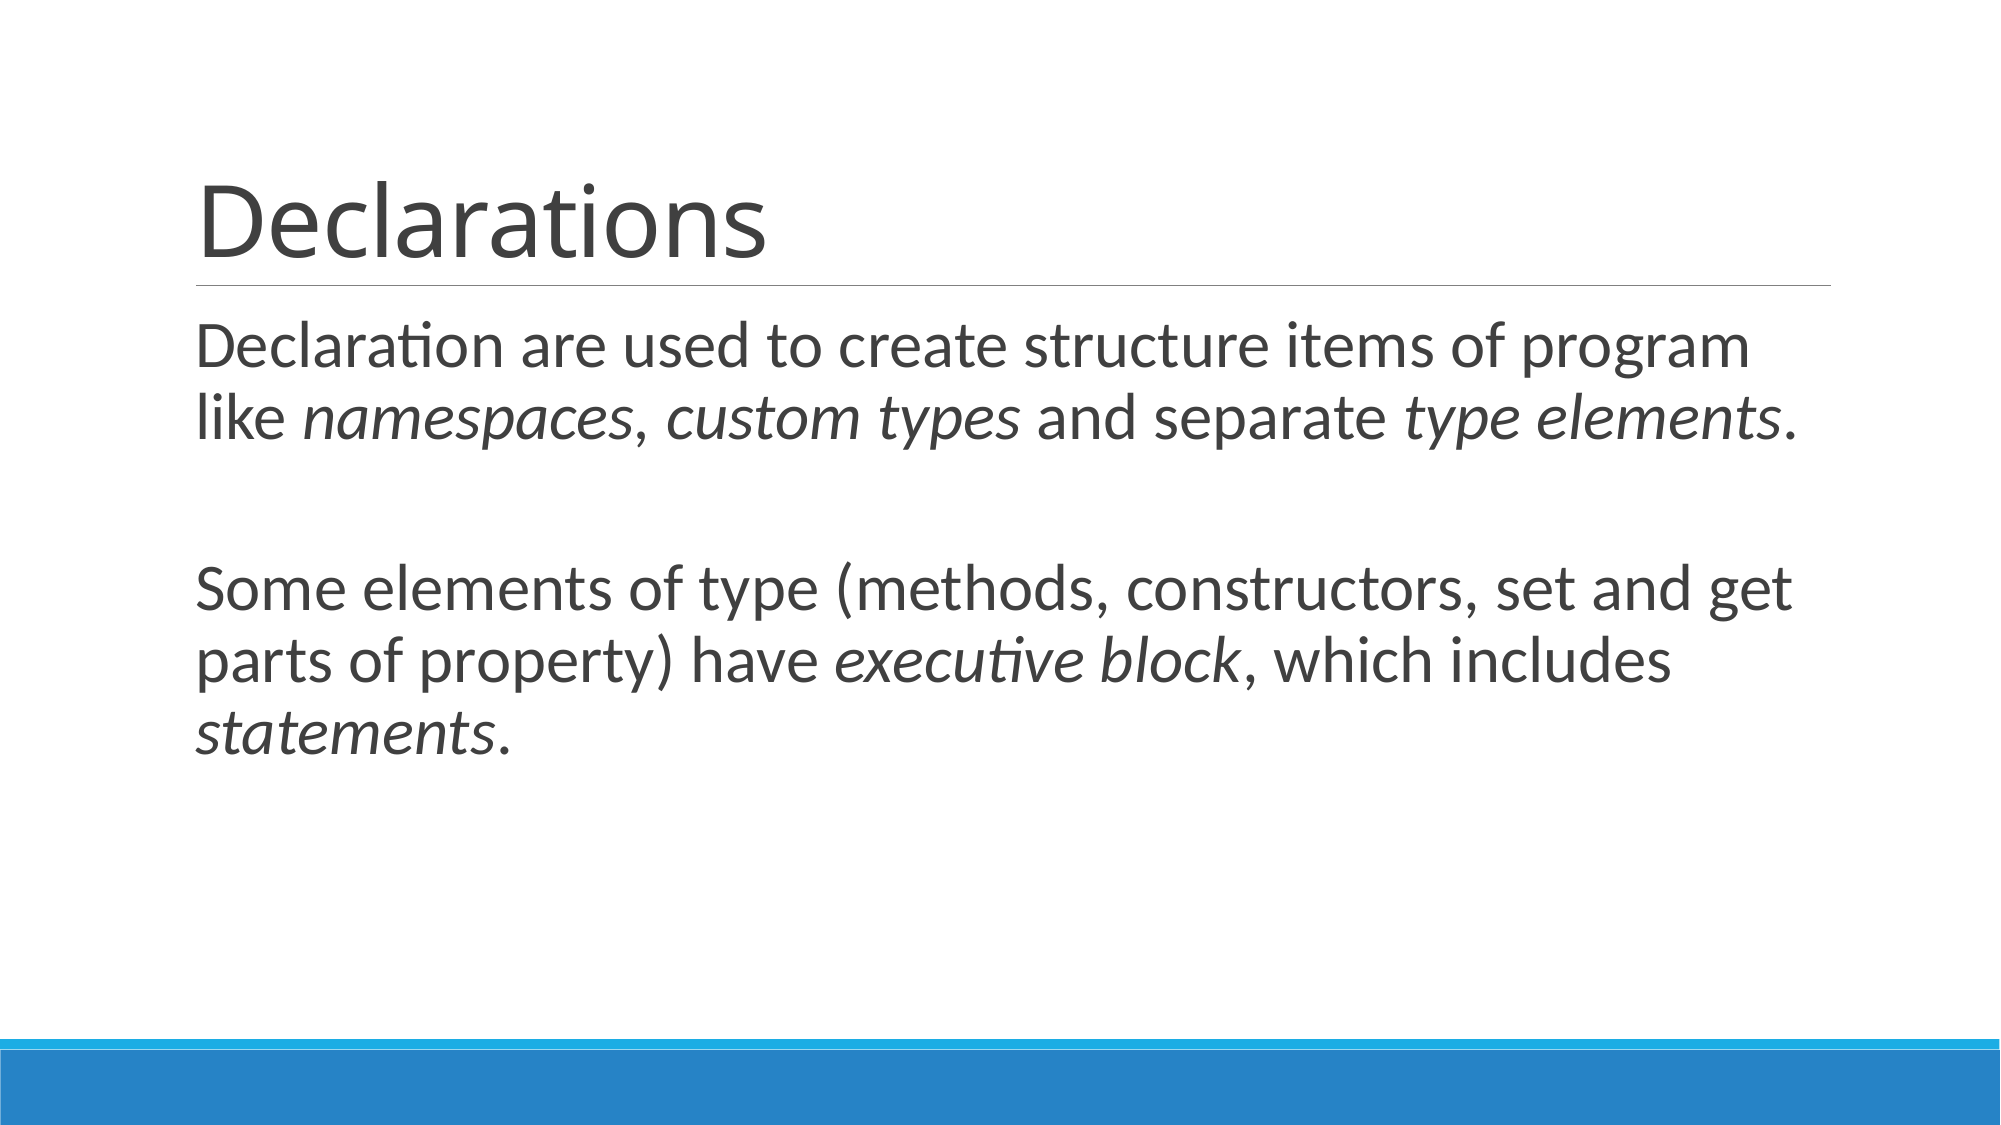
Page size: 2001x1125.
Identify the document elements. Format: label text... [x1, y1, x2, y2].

title Declarations [180, 47, 1830, 285]
list Declaration are used to create structure items of program like namespaces, custom types and separate type elements. Some elements of type (methods, constructors, set and get parts of property) have executive block, which includes statements. [180, 302, 1830, 1027]
